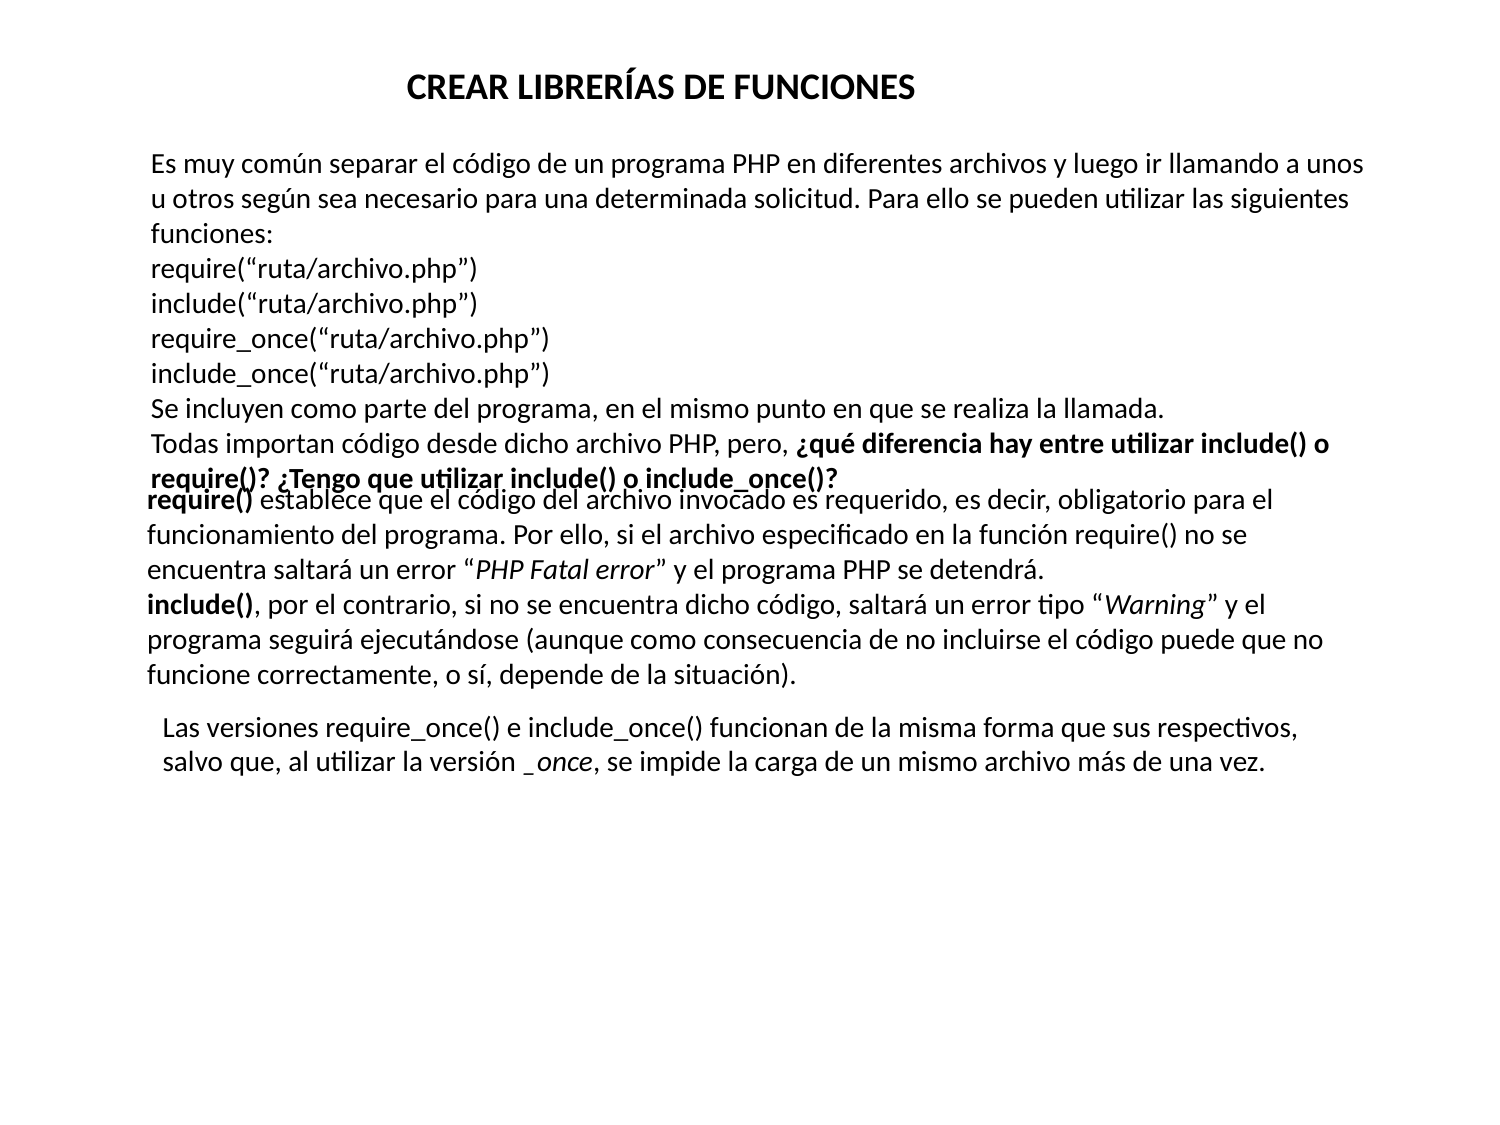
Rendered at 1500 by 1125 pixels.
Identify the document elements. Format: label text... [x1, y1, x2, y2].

text_box Es muy común separar el código de un programa PHP en diferentes archivos y luego ir llamando a unos u otros según sea necesario para una determinada solicitud. Para ello se pueden utilizar las siguientes funciones: require(“ruta/archivo.php”) include(“ruta/archivo.php”) require_once(“ruta/archivo.php”) include_once(“ruta/archivo.php”) Se incluyen como parte del programa, en el mismo punto en que se realiza la llamada. Todas importan código desde dicho archivo PHP, pero, ¿qué diferencia hay entre utilizar include() o require()? ¿Tengo que utilizar include() o include_once()? [135, 698, 1385, 852]
text_box Es muy común separar el código de un programa PHP en diferentes archivos y luego ir llamando a unos u otros según sea necesario para una determinada solicitud. Para ello se pueden utilizar las siguientes funciones: require(“ruta/archivo.php”) include(“ruta/archivo.php”) require_once(“ruta/archivo.php”) include_once(“ruta/archivo.php”) Se incluyen como parte del programa, en el mismo punto en que se realiza la llamada. Todas importan código desde dicho archivo PHP, pero, ¿qué diferencia hay entre utilizar include() o require()? ¿Tengo que utilizar include() o include_once()? [135, 137, 1385, 473]
text_box CREAR LIBRERÍAS DE FUNCIONES [88, 54, 1235, 115]
text_box Las versiones require_once() e include_once() funcionan de la misma forma que sus respectivos, salvo que, al utilizar la versión _once, se impide la carga de un mismo archivo más de una vez. [147, 700, 1317, 786]
text_box require() establece que el código del archivo invocado es requerido, es decir, obligatorio para el funcionamiento del programa. Por ello, si el archivo especificado en la función require() no se encuentra saltará un error “PHP Fatal error” y el programa PHP se detendrá. include(), por el contrario, si no se encuentra dicho código, saltará un error tipo “Warning” y el programa seguirá ejecutándose (aunque como consecuencia de no incluirse el código puede que no funcione correctamente, o sí, depende de la situación). [132, 473, 1385, 698]
